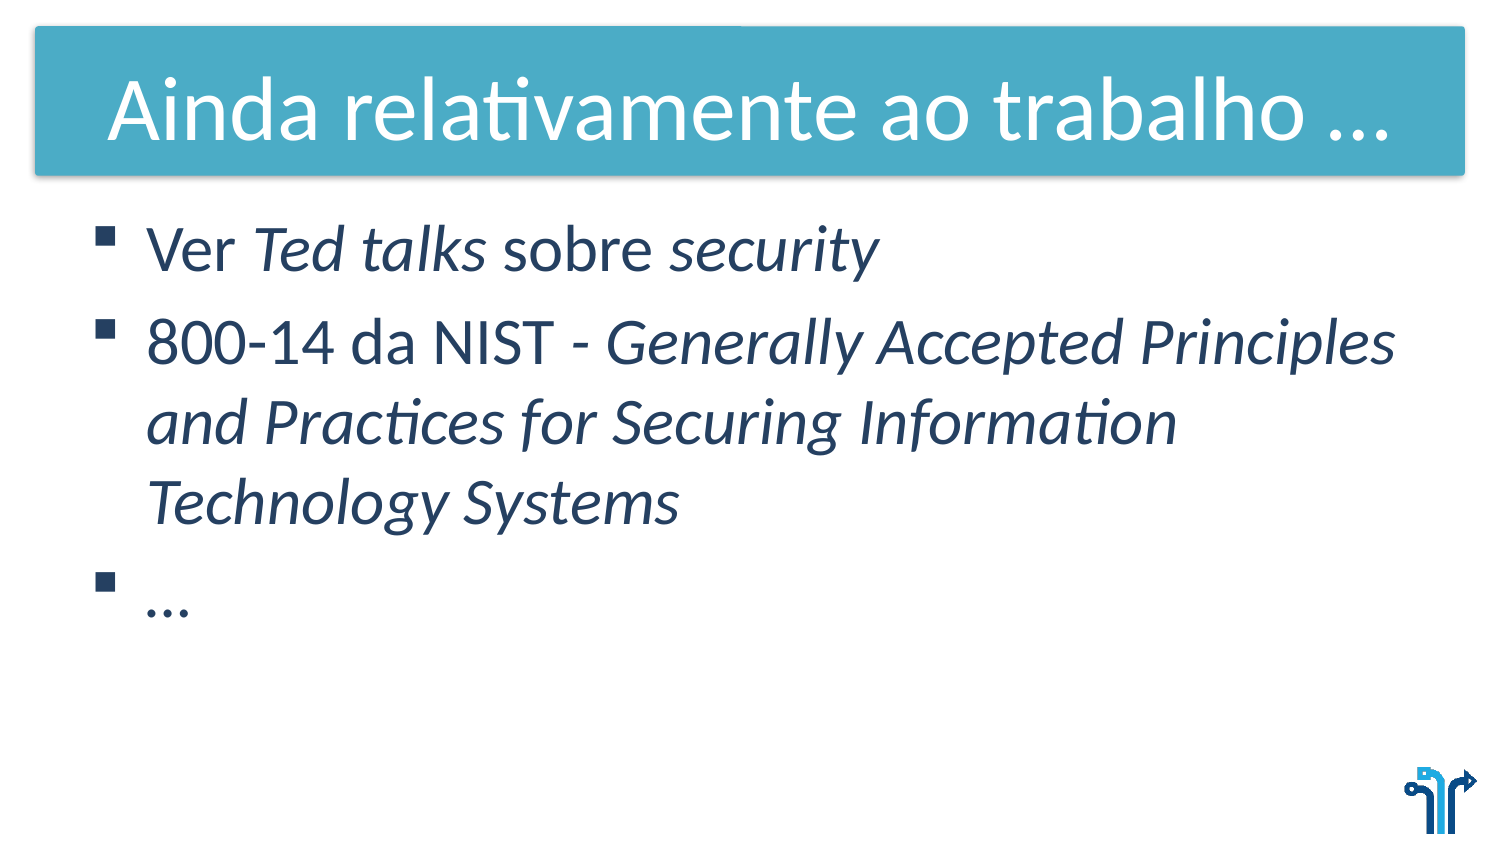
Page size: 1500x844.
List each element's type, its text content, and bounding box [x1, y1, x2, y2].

list Ver Ted talks sobre security 800-14 da NIST - Generally Accepted Principles and Practices for Securing Information Technology Systems … [75, 196, 1425, 754]
title Ainda relativamente ao trabalho … [75, 33, 1425, 175]
picture [1401, 763, 1483, 836]
